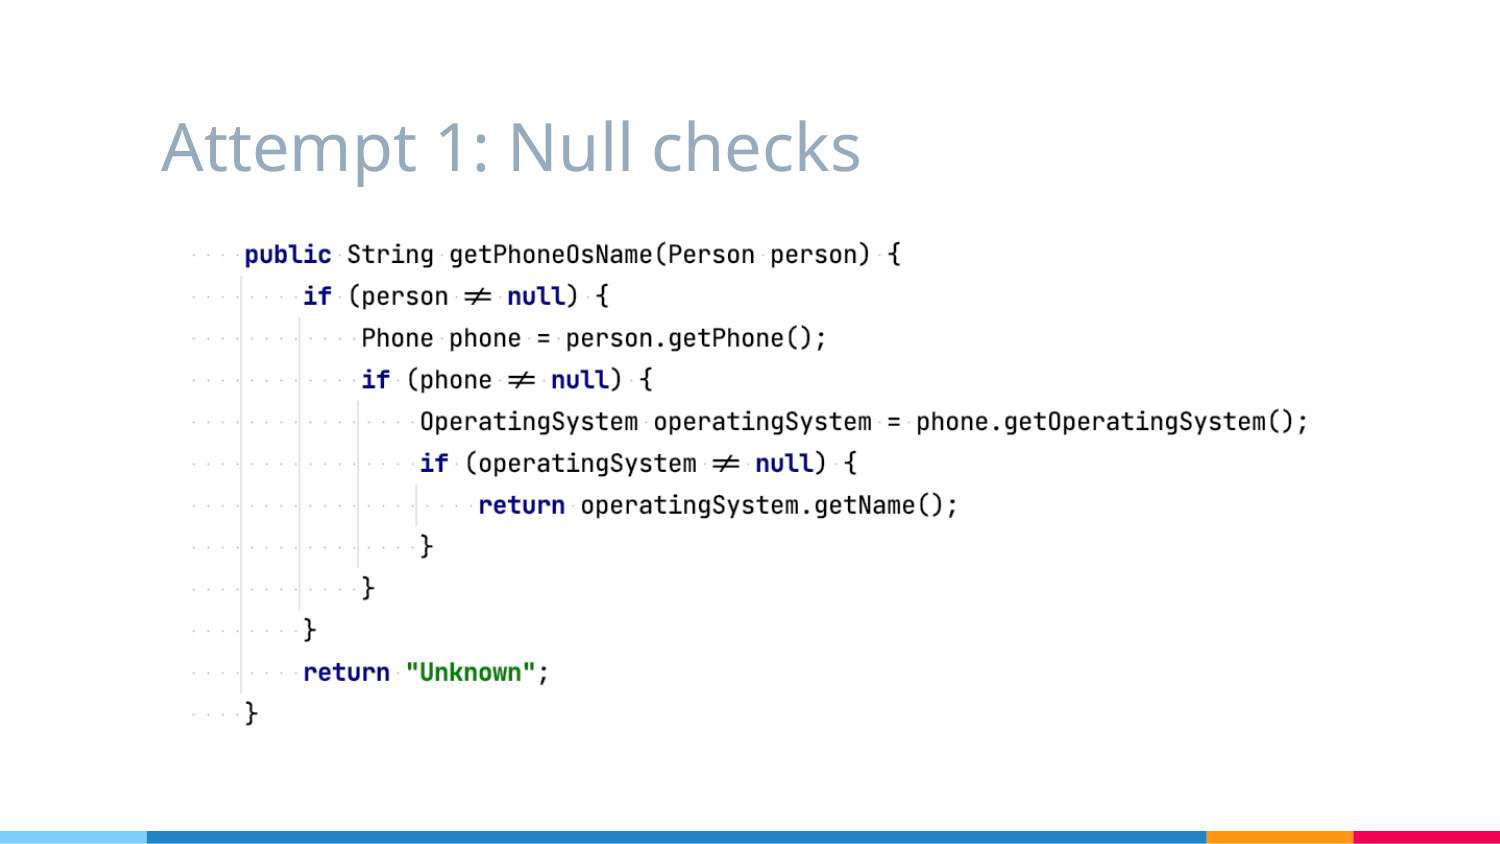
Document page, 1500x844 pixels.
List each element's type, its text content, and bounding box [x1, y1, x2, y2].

title Attempt 1: Null checks [146, 58, 1207, 200]
picture [188, 238, 1312, 731]
